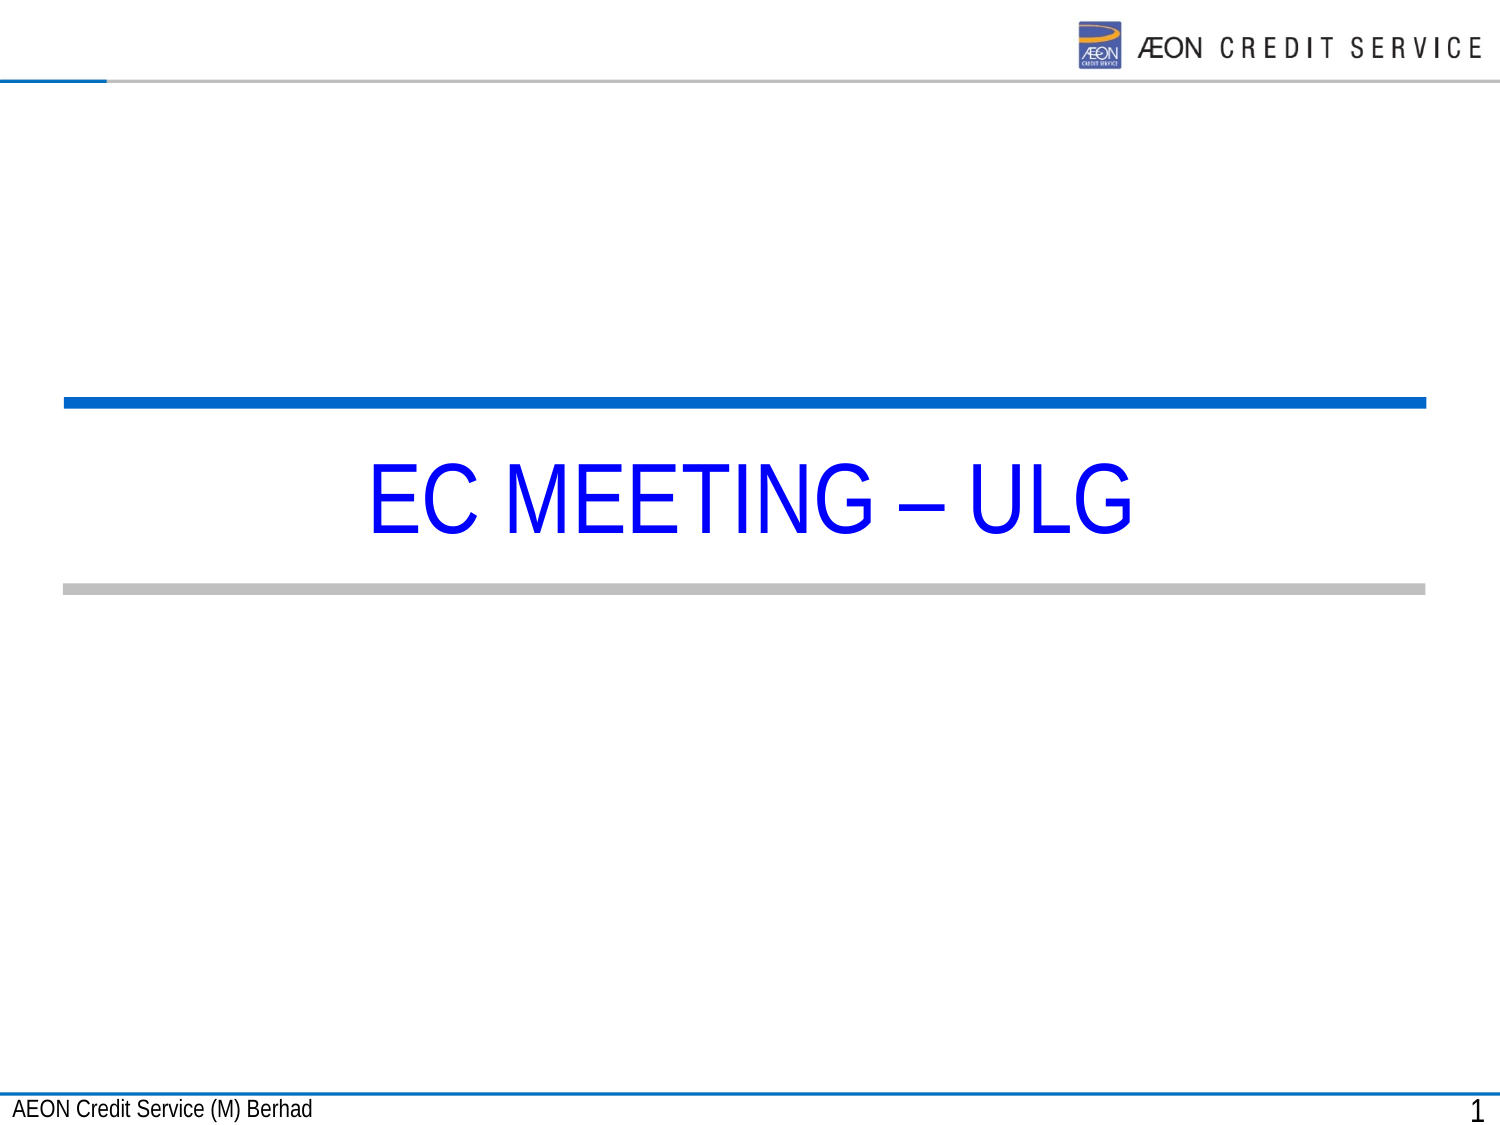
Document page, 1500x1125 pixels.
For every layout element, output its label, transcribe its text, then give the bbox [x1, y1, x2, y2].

text_box [62, 583, 1426, 595]
picture [1064, 2, 1498, 79]
text_box EC MEETING – ULG [8, 397, 1496, 590]
